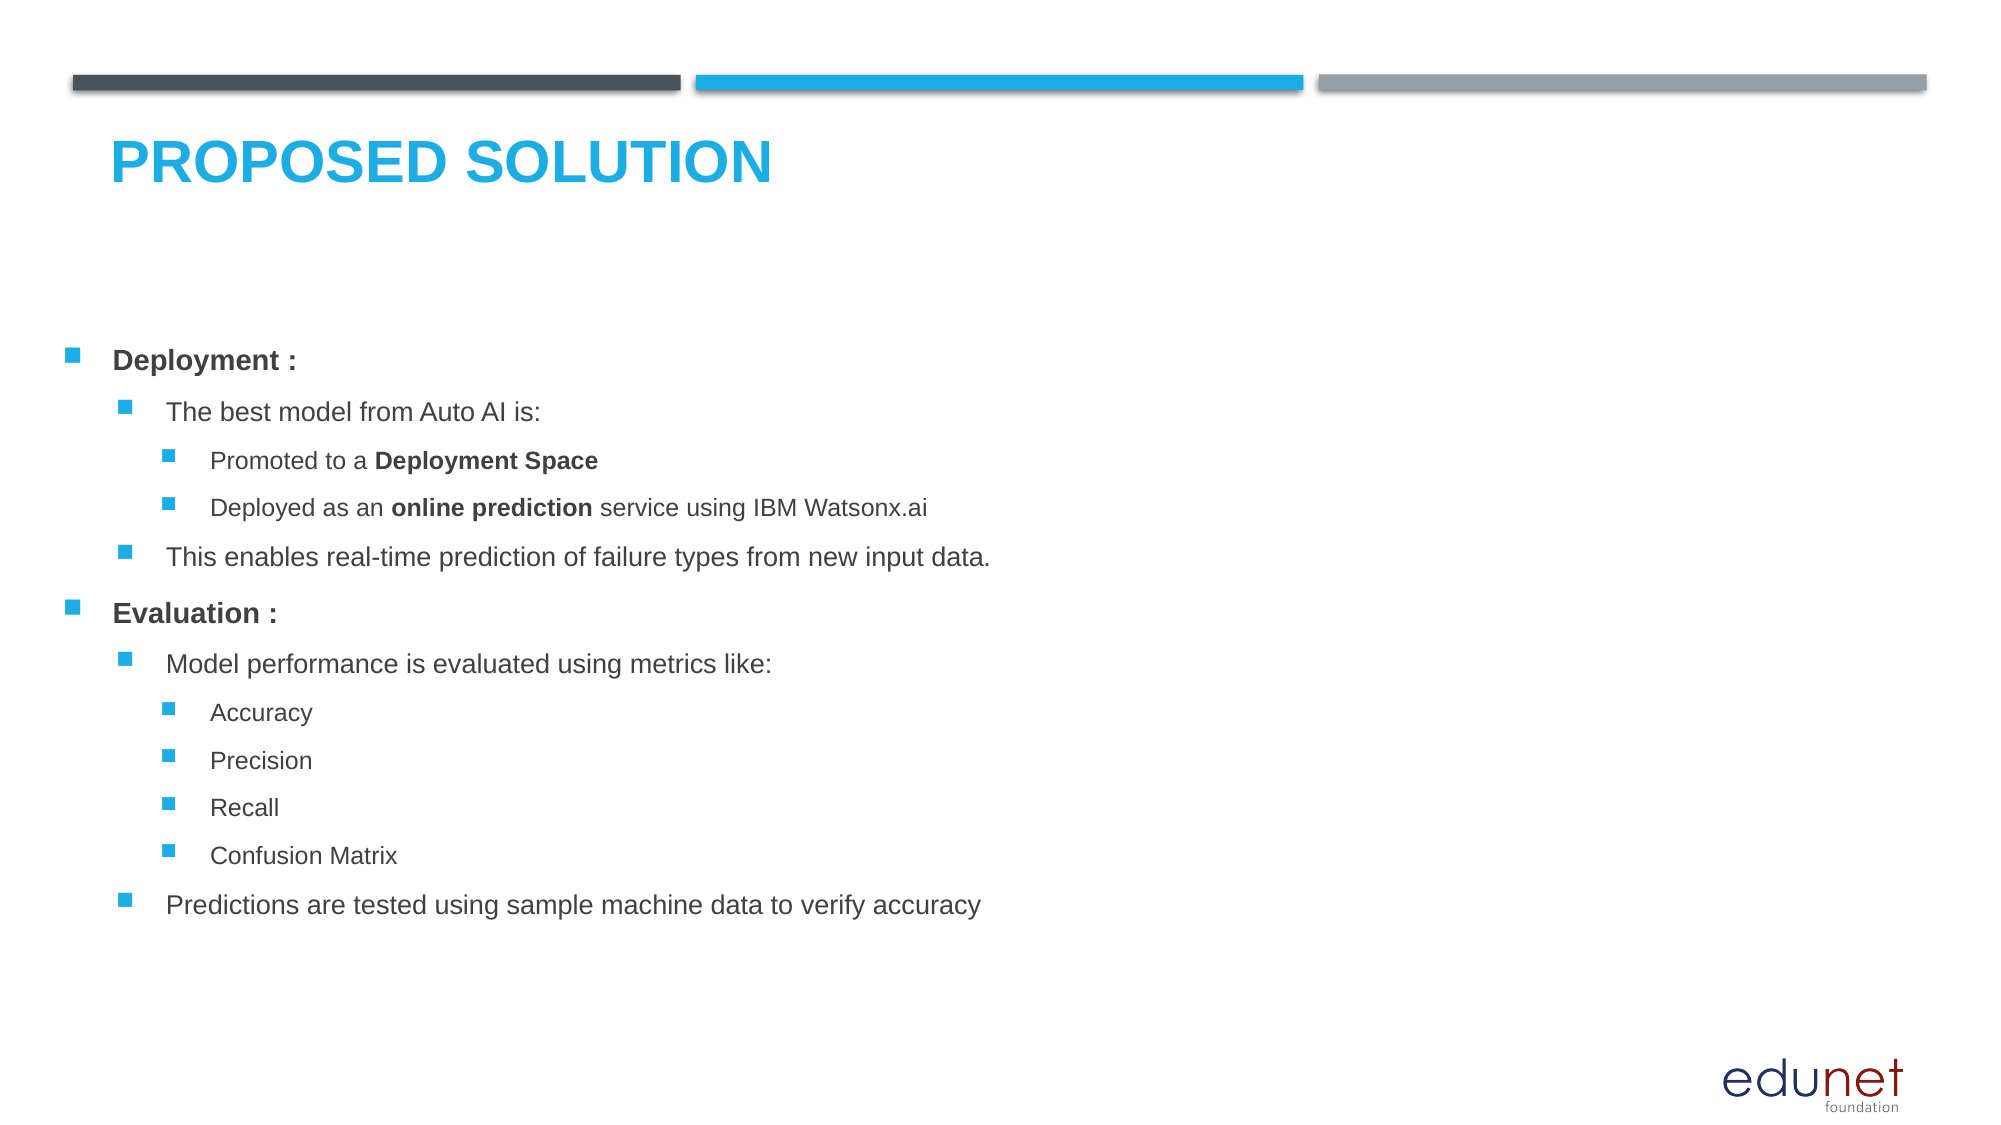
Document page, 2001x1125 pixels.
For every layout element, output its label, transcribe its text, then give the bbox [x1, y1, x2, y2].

picture [1719, 1056, 1905, 1116]
list Deployment : The best model from Auto AI is: Promoted to a Deployment Space Deployed as an online prediction service using IBM Watsonx.ai This enables real-time prediction of failure types from new input data. Evaluation : Model performance is evaluated using metrics like: Accuracy Precision Recall Confusion Matrix Predictions are tested using sample machine data to verify accuracy [47, 214, 1953, 996]
title Proposed Solution [95, 115, 1905, 203]
